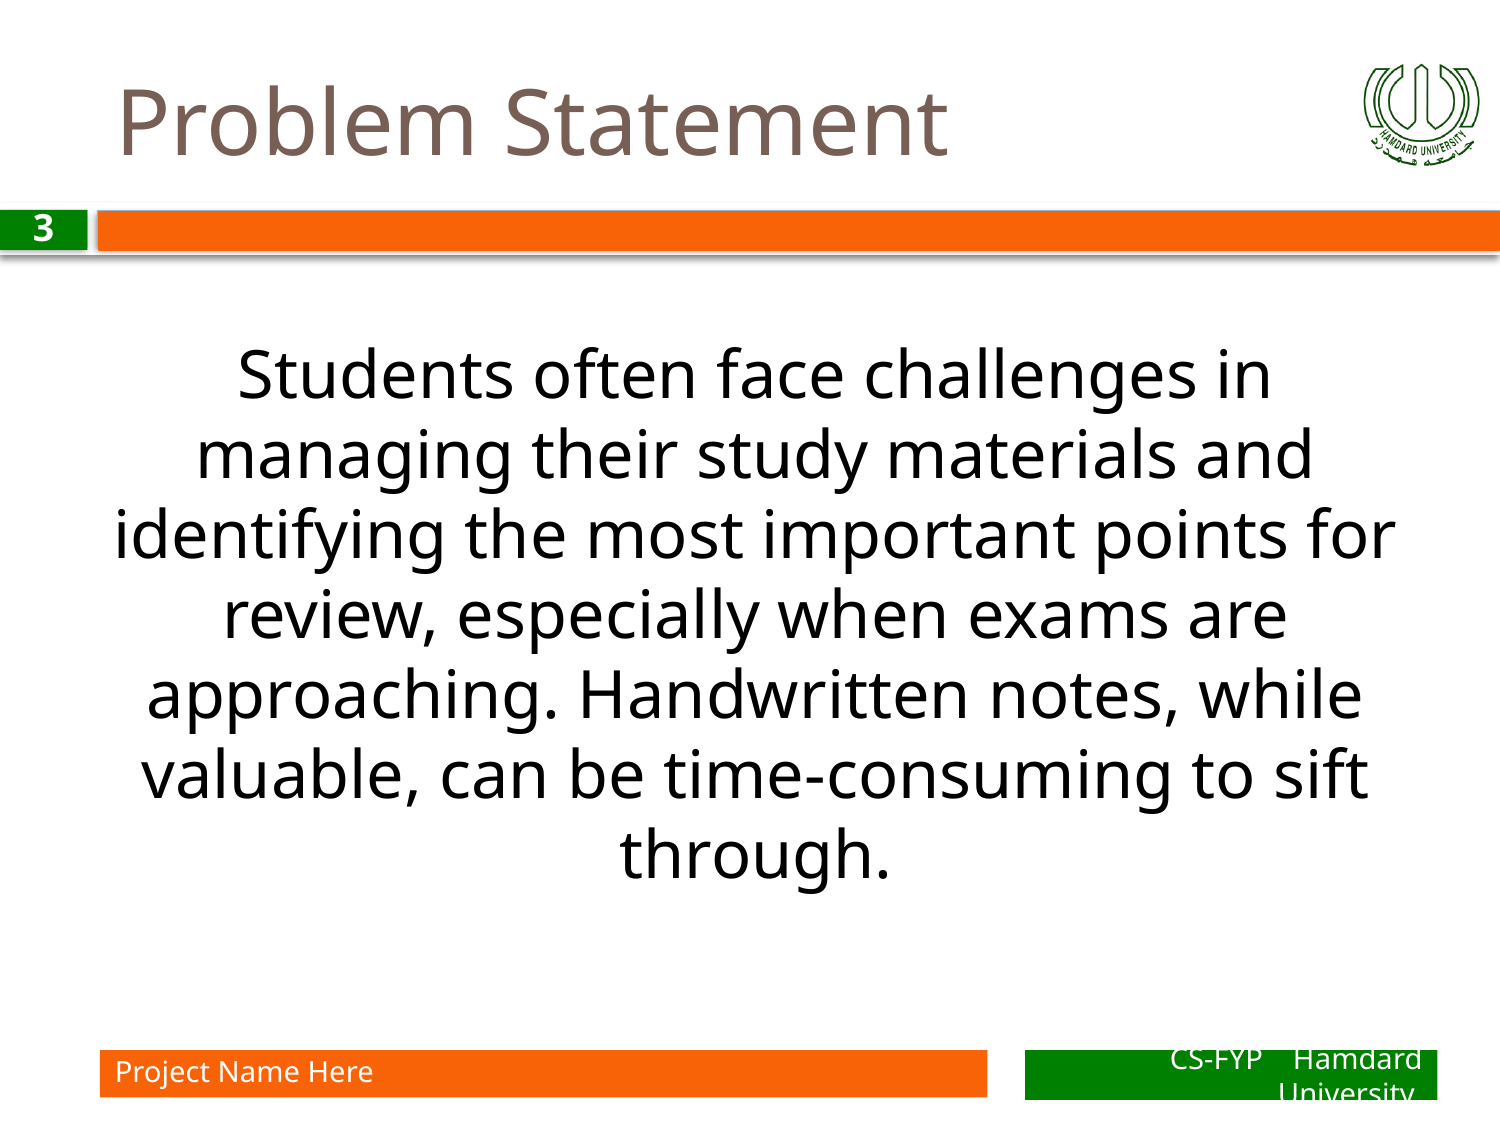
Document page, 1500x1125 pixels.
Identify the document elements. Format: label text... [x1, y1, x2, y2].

footer Project Name Here [99, 1050, 988, 1098]
list Students often face challenges in managing their study materials and identifying the most important points for review, especially when exams are approaching. Handwritten notes, while valuable, can be time-consuming to sift through. [87, 324, 1425, 763]
picture [1362, 62, 1483, 168]
title Problem Statement [100, 37, 1350, 200]
slide_number 3 [0, 209, 88, 250]
slide_number CS-FYP Hamdard University [1025, 1050, 1438, 1100]
